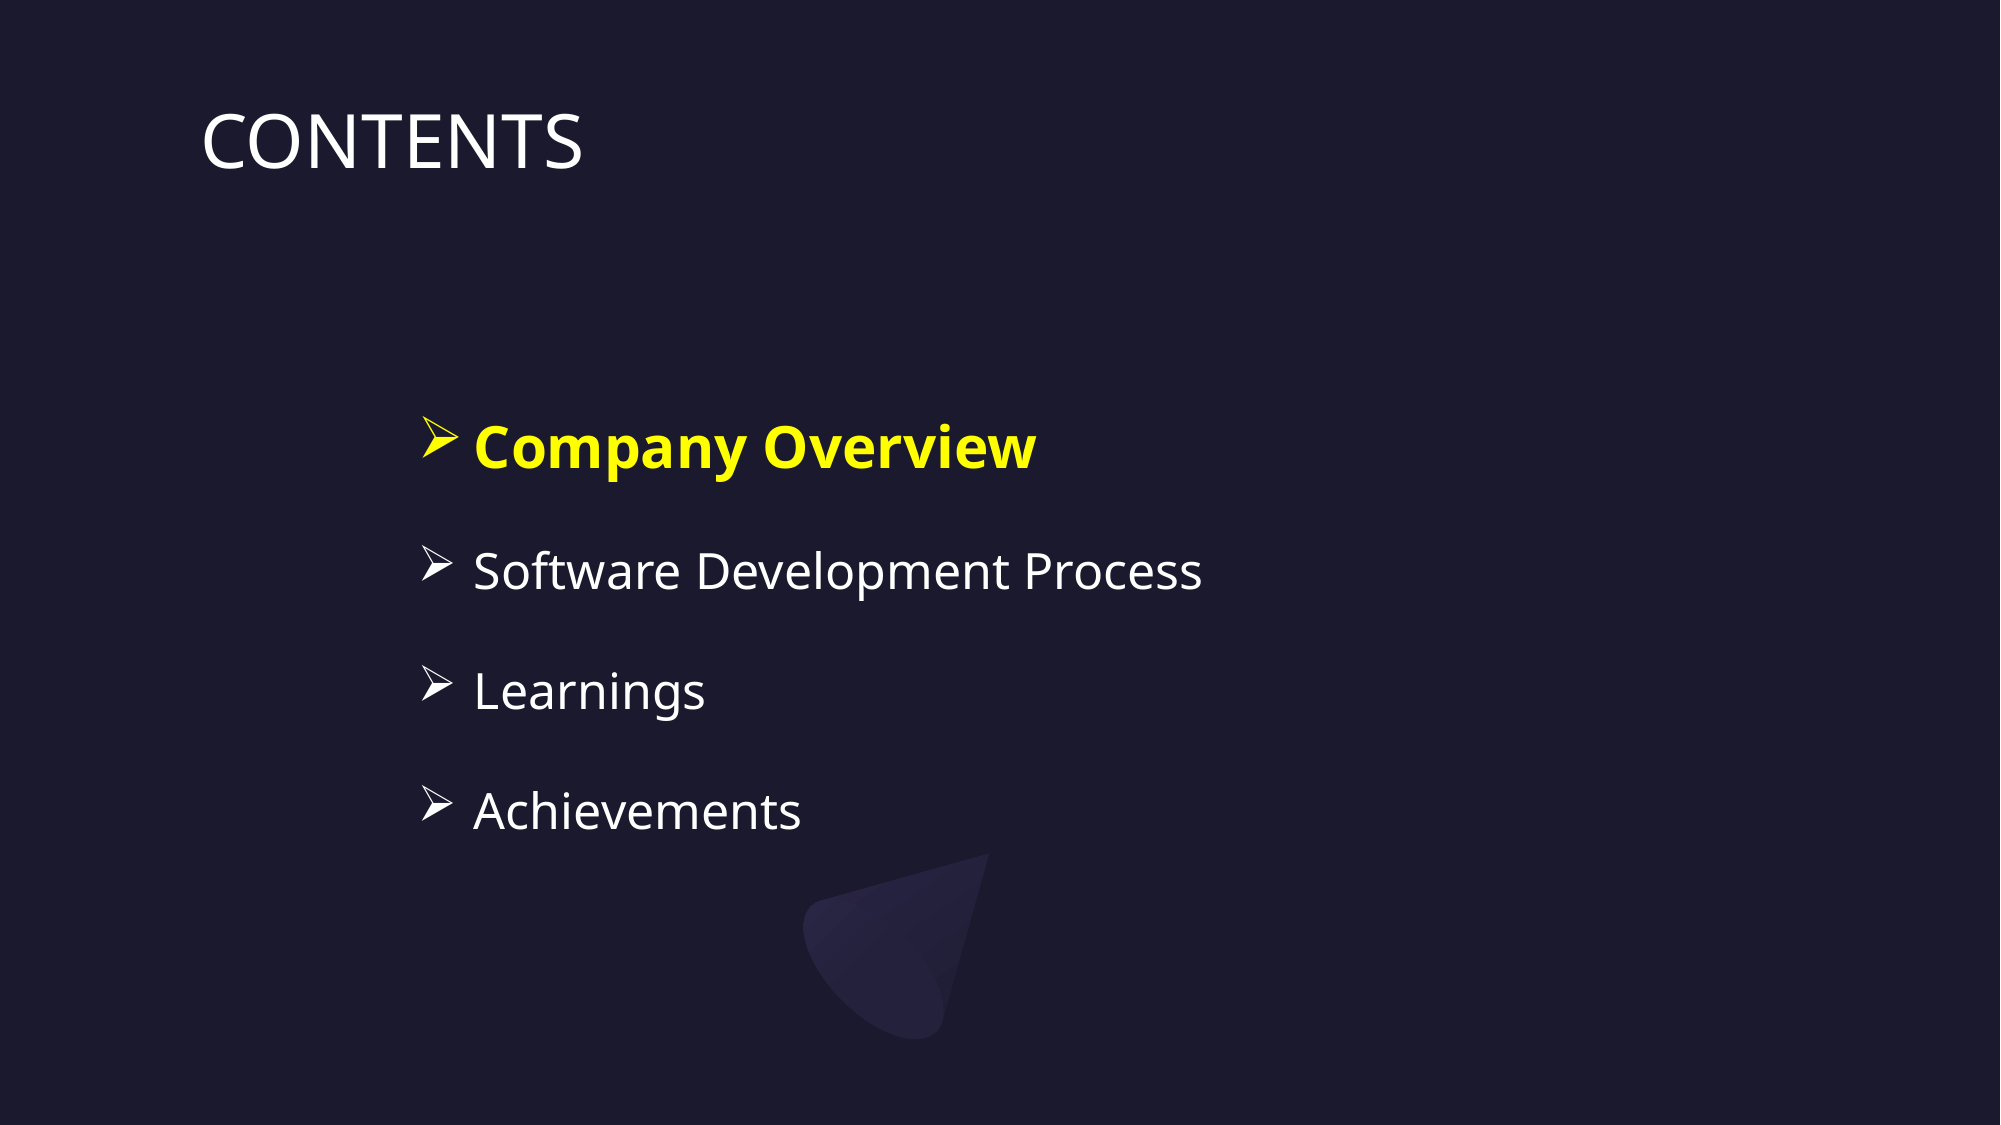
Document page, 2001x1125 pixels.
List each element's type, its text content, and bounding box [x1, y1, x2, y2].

text_box Company Overview Software Development Process Learnings Achievements [402, 332, 1699, 848]
text_box CONTENTS [185, 85, 1188, 191]
